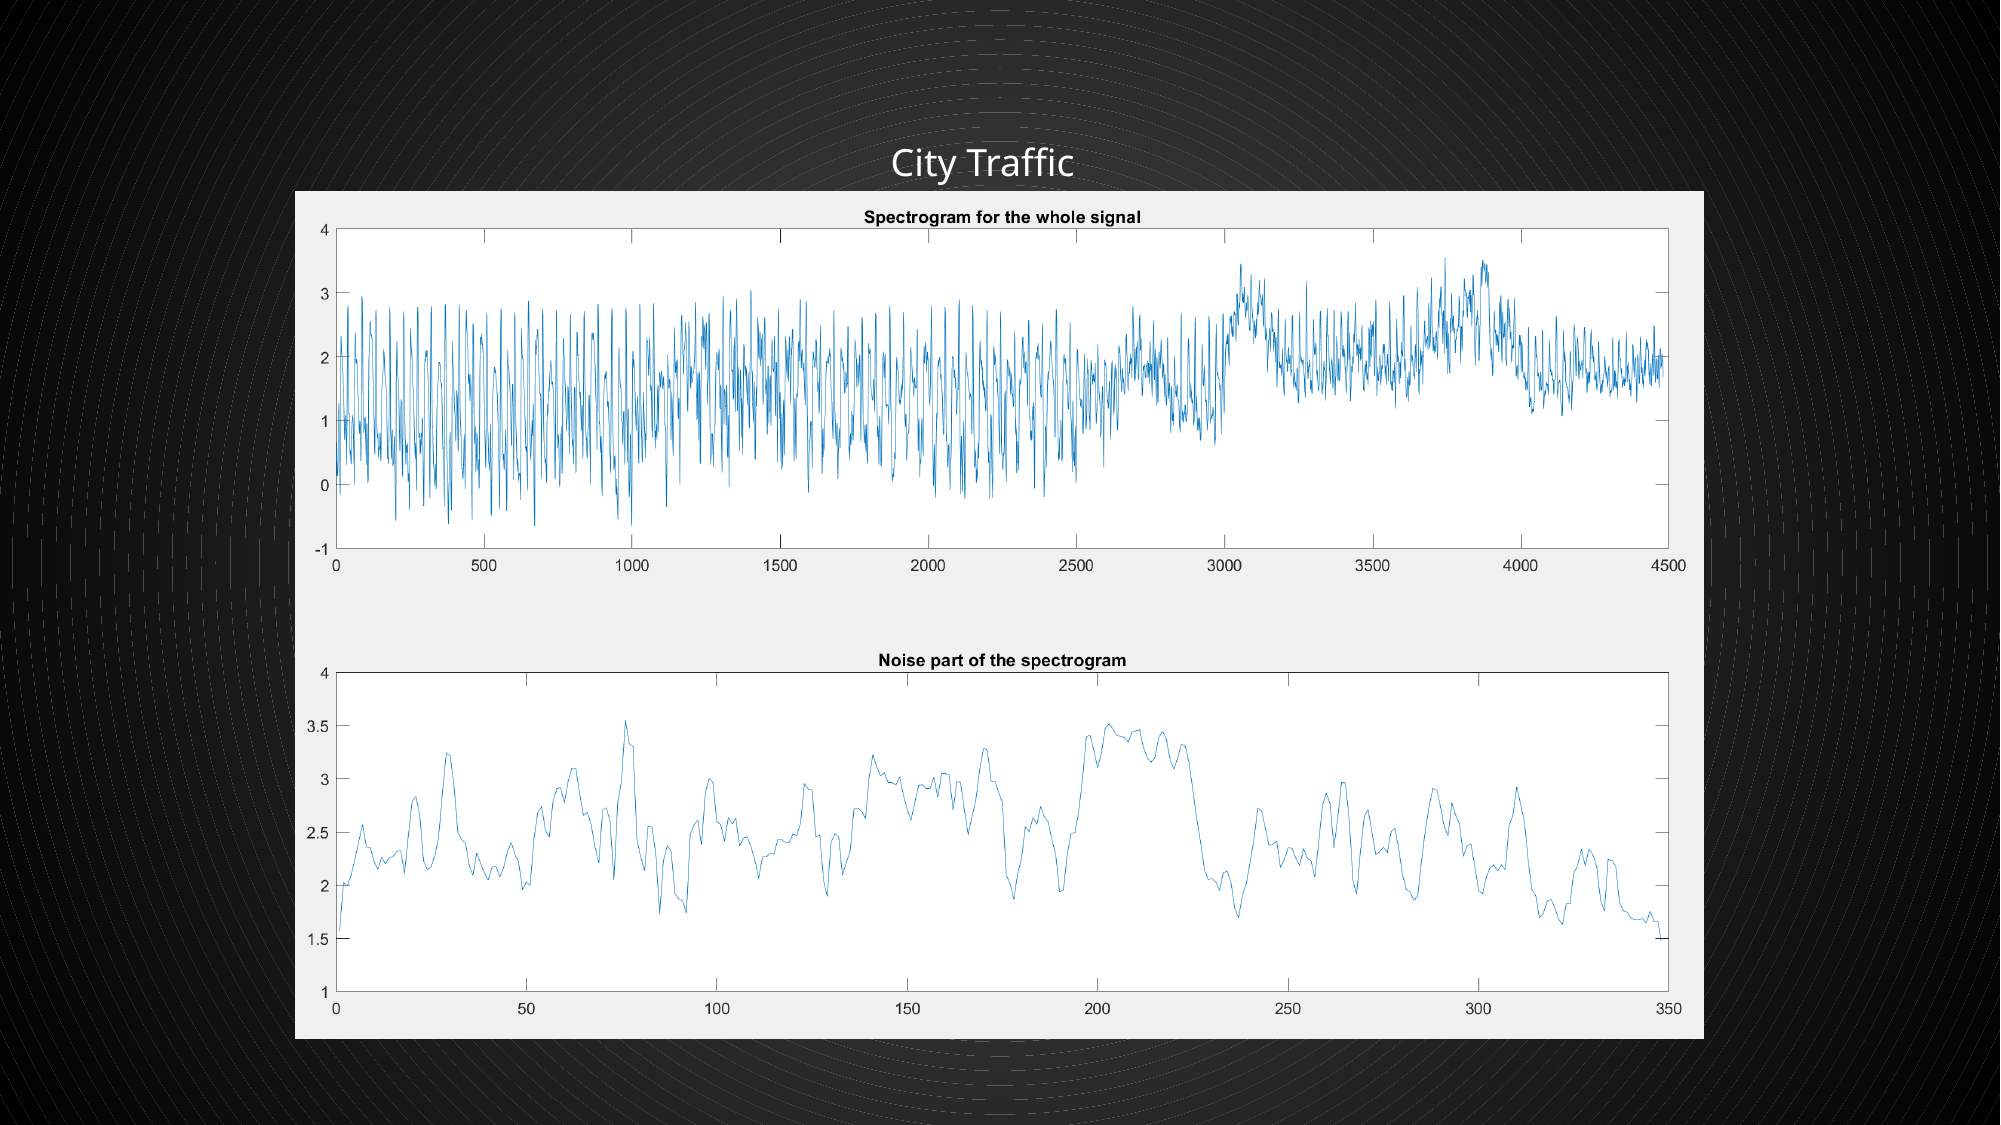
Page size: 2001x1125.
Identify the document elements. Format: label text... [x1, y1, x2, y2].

picture [295, 191, 1705, 1039]
text_box City Traffic [875, 131, 1876, 191]
